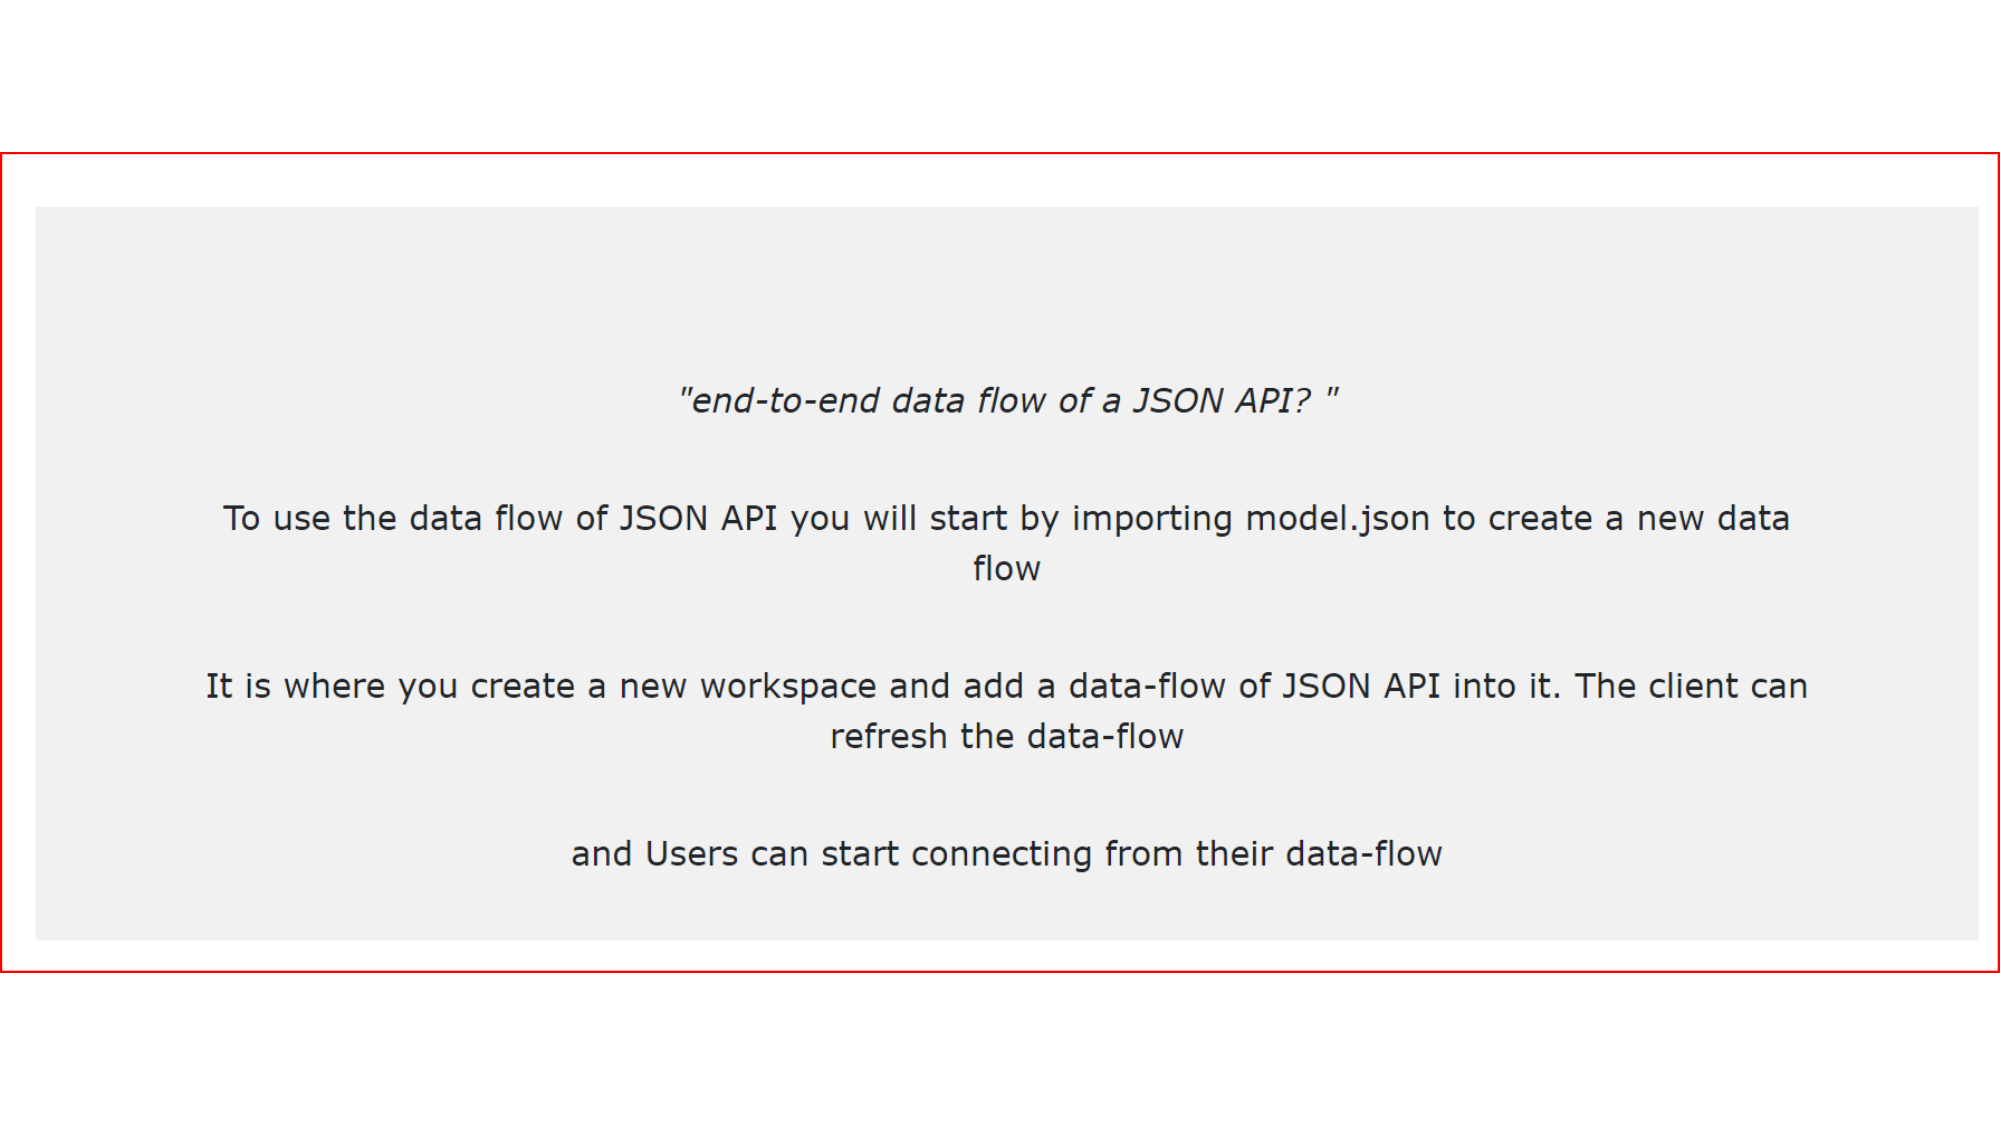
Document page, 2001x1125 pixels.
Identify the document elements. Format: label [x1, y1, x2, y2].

picture [0, 152, 2000, 973]
